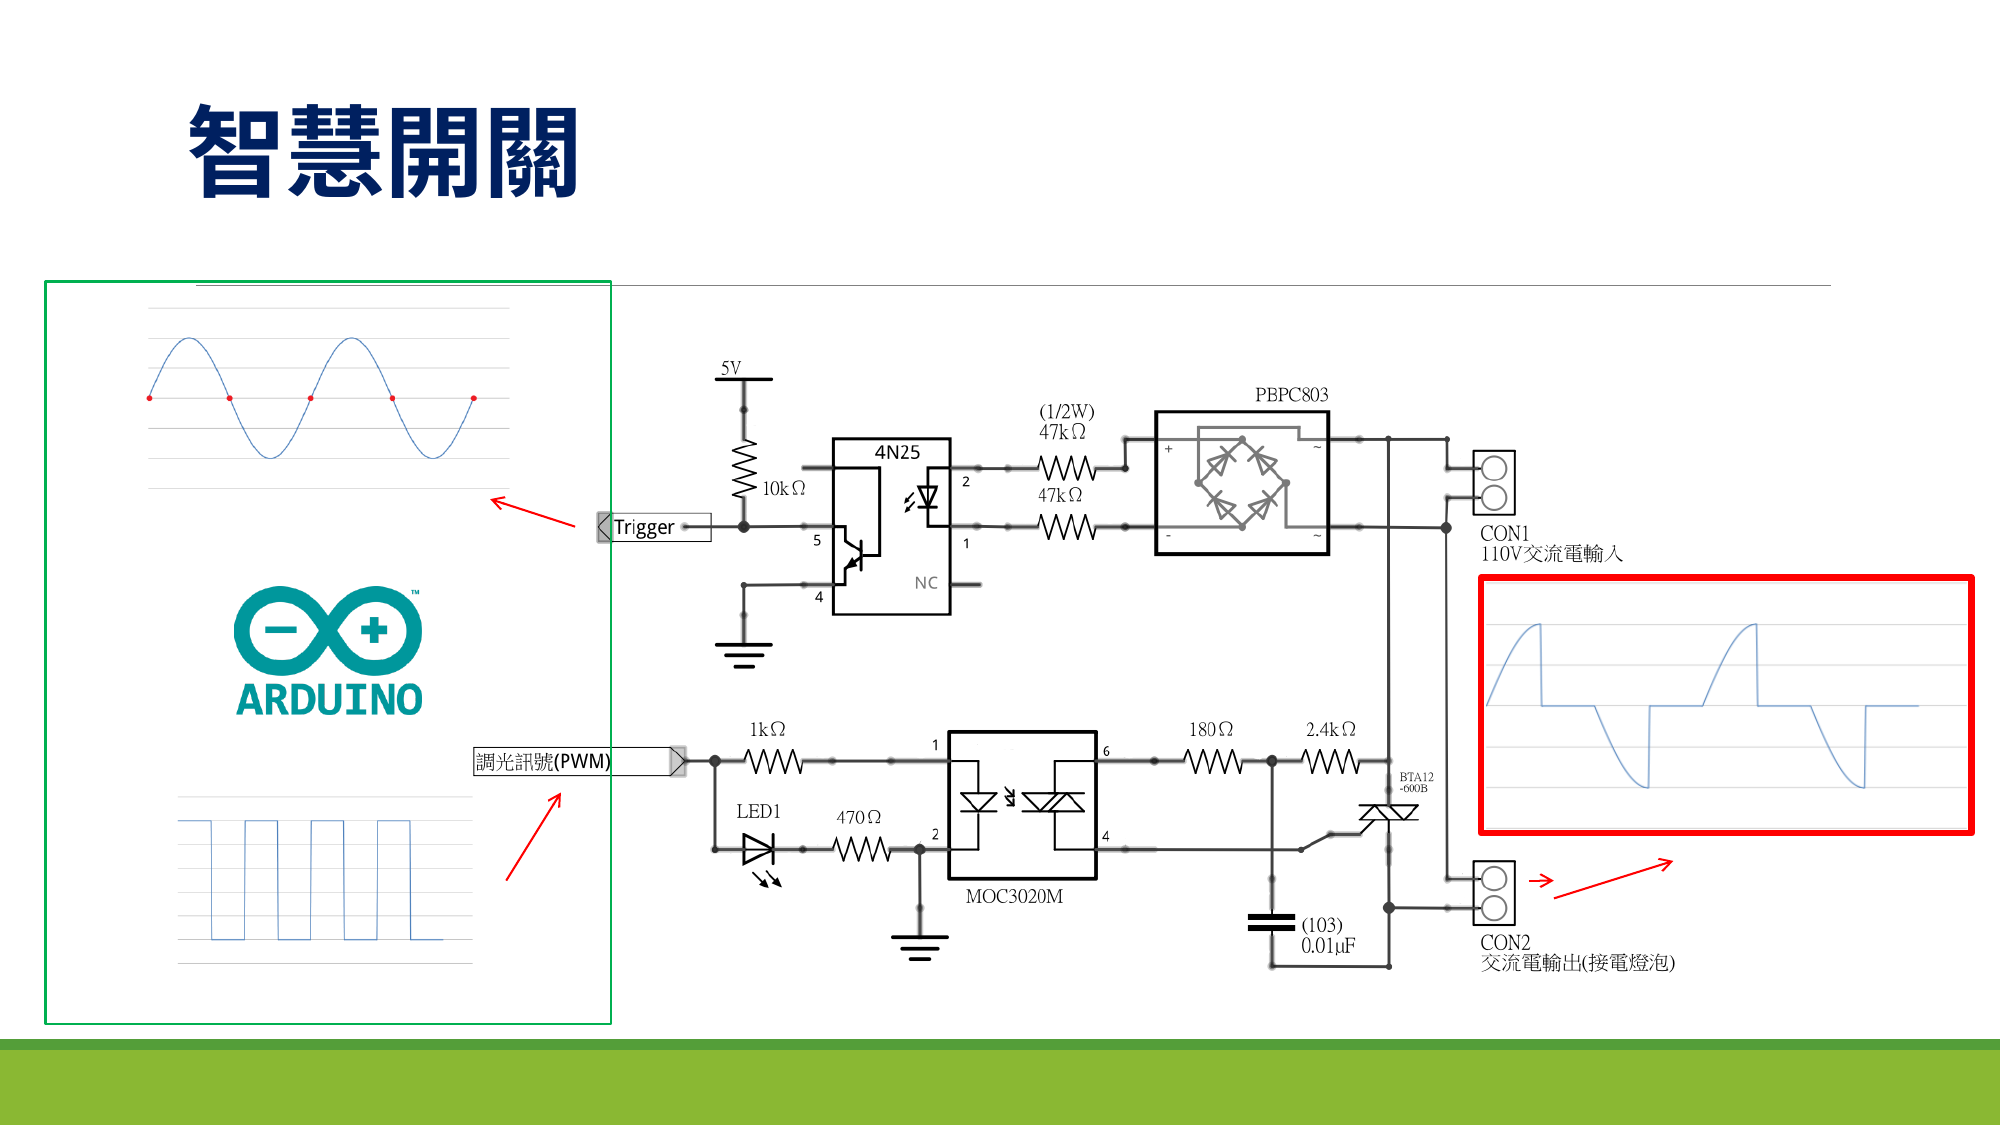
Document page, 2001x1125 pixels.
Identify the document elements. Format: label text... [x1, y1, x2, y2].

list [429, 342, 1684, 1025]
text_box [44, 280, 612, 1025]
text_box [489, 498, 576, 528]
picture [170, 791, 477, 970]
picture [144, 303, 512, 492]
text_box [1553, 860, 1674, 899]
picture [233, 586, 423, 715]
picture [1483, 580, 1969, 831]
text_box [505, 791, 562, 882]
title 智慧開關 [171, 63, 1815, 218]
